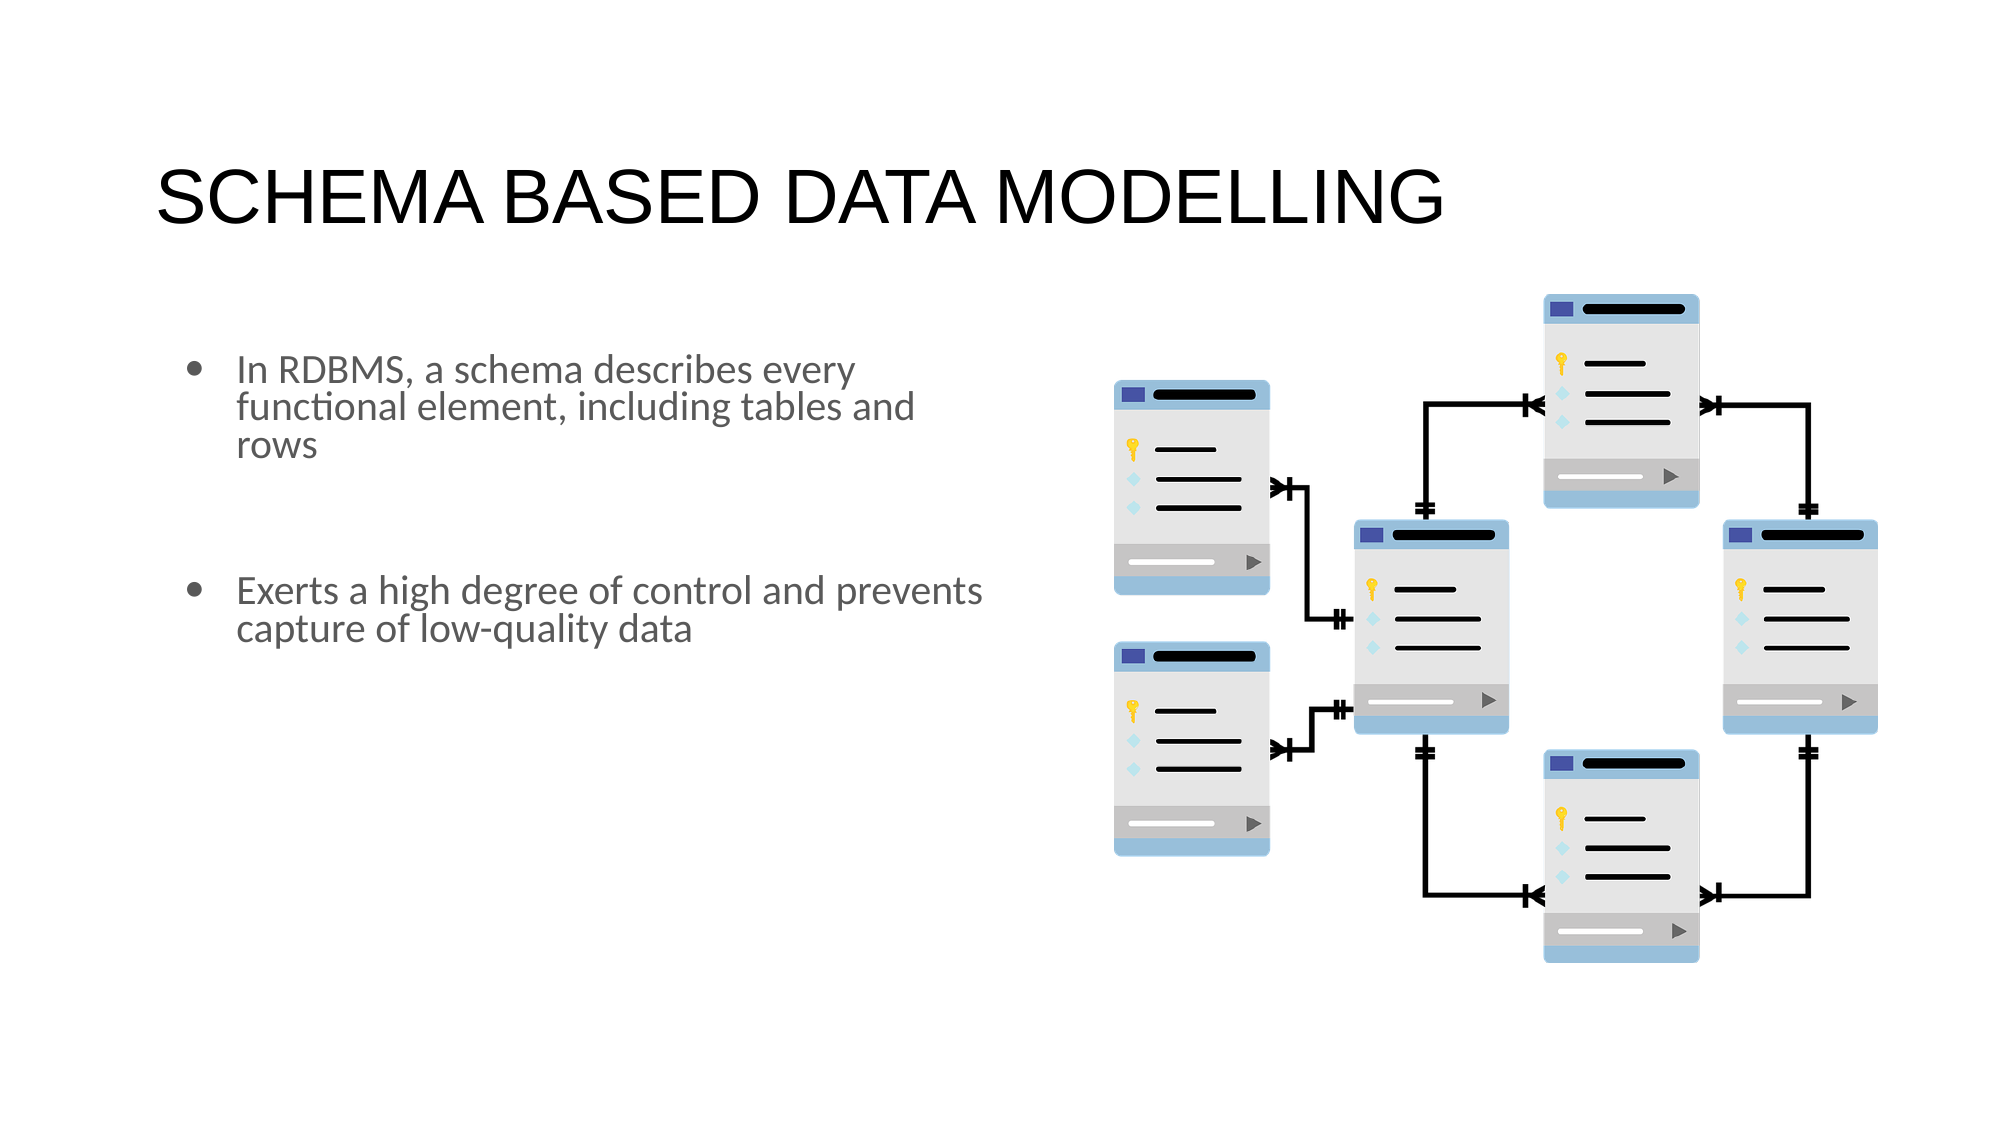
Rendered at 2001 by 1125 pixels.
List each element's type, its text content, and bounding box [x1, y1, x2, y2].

picture [1114, 294, 1879, 963]
list In RDBMS, a schema describes every functional element, including tables and rows Exerts a high degree of control and prevents capture of low-quality data [180, 345, 1000, 963]
title SCHEMA BASED DATA MODELLING [140, 152, 1791, 249]
